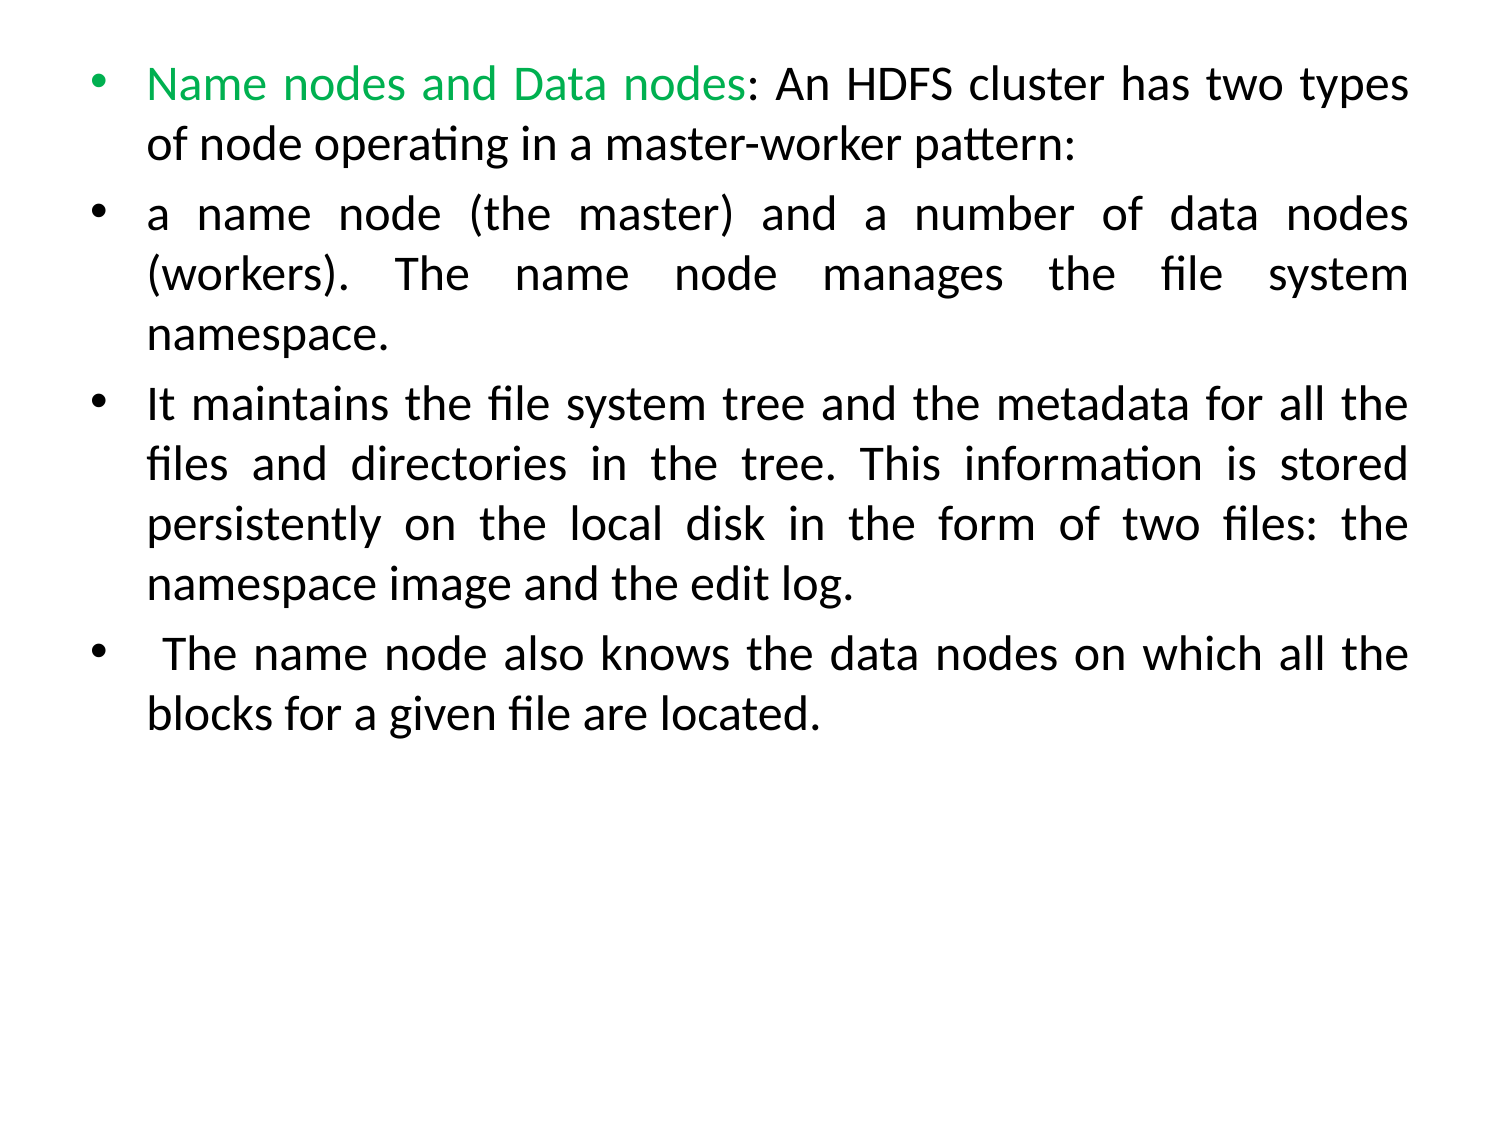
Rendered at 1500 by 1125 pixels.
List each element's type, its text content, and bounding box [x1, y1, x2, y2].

list Name nodes and Data nodes: An HDFS cluster has two types of node operating in a master-worker pattern: a name node (the master) and a number of data nodes (workers). The name node manages the file system namespace. It maintains the file system tree and the metadata for all the files and directories in the tree. This information is stored persistently on the local disk in the form of two files: the namespace image and the edit log. The name node also knows the data nodes on which all the blocks for a given file are located. [75, 42, 1425, 1005]
